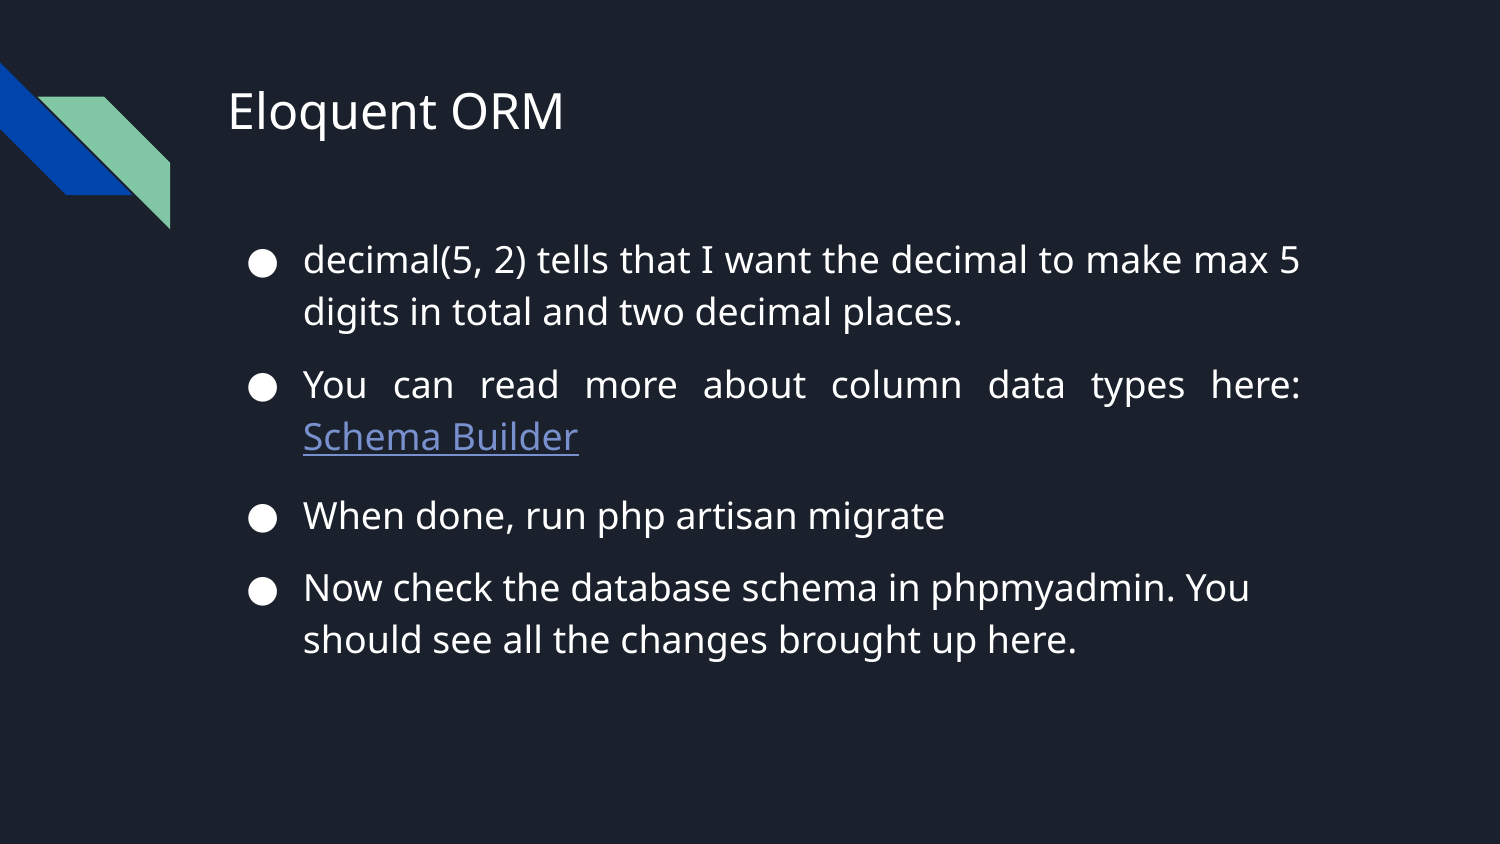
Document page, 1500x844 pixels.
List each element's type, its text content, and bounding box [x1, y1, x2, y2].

title Eloquent ORM [212, 64, 1368, 215]
list decimal(5, 2) tells that I want the decimal to make max 5 digits in total and two decimal places. You can read more about column data types here: Schema Builder When done, run php artisan migrate Now check the database schema in phpmyadmin. You should see all the changes brought up here. [212, 214, 1317, 801]
